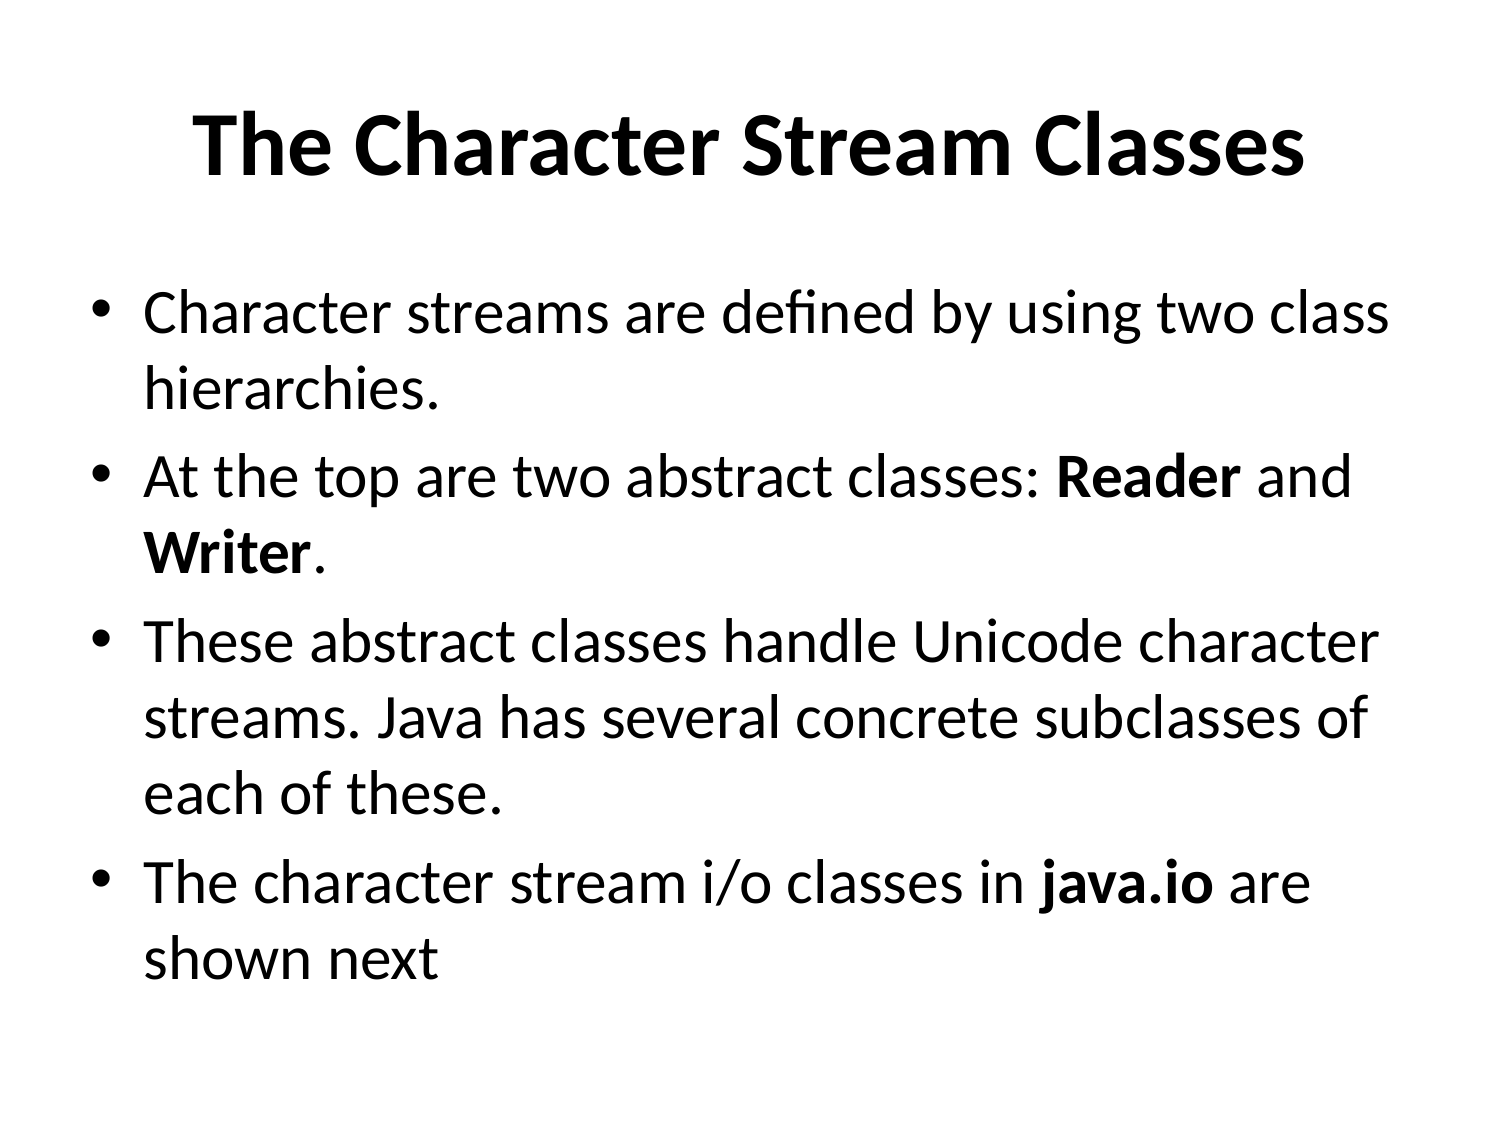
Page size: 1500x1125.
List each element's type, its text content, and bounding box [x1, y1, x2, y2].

title The Character Stream Classes [75, 45, 1425, 233]
list Character streams are defined by using two class hierarchies. At the top are two abstract classes: Reader and Writer. These abstract classes handle Unicode character streams. Java has several concrete subclasses of each of these. The character stream i/o classes in java.io are shown next [75, 262, 1425, 1005]
